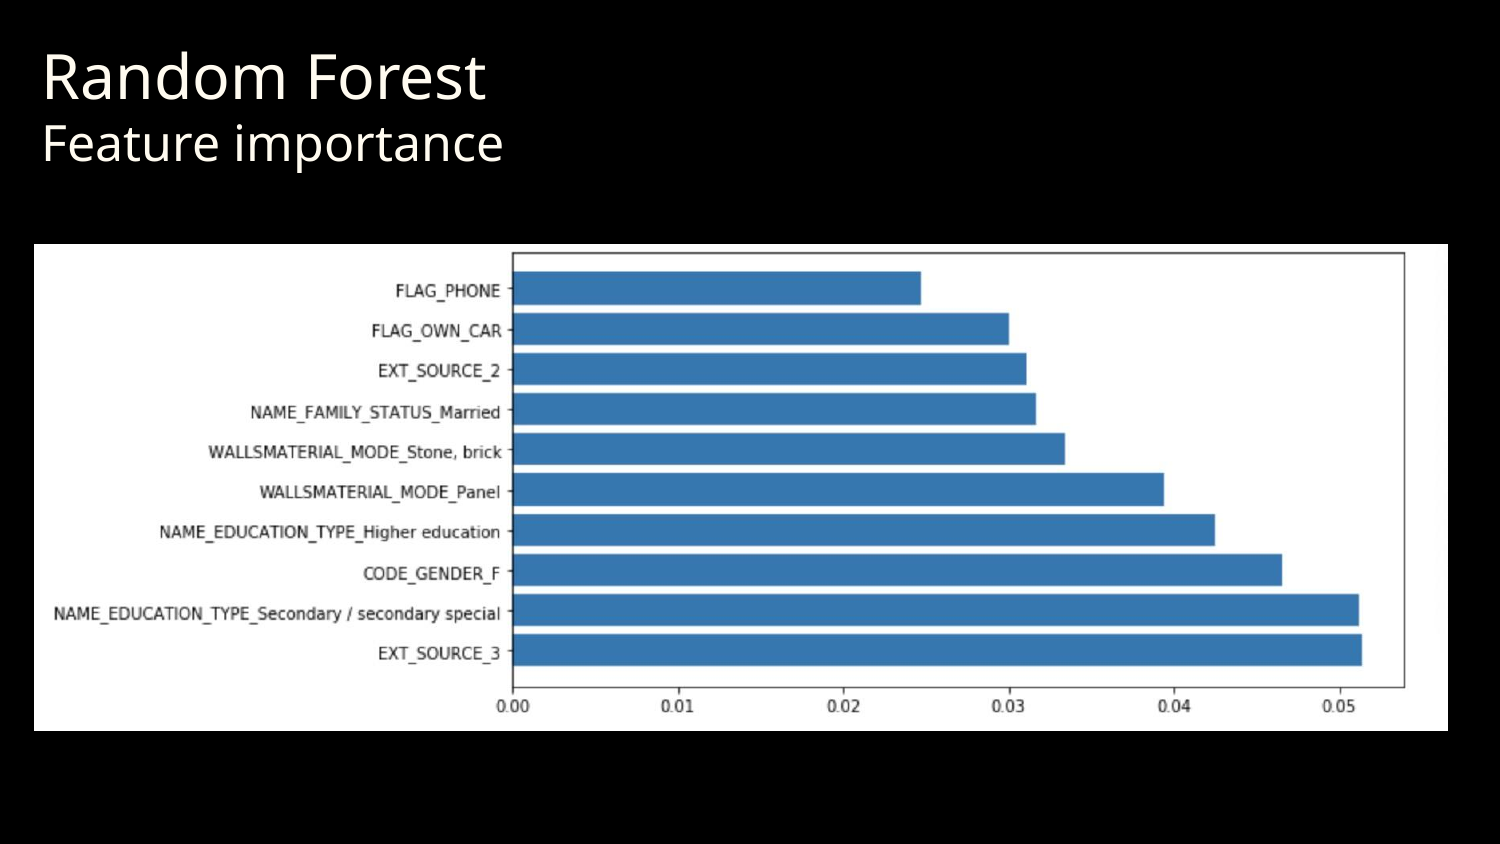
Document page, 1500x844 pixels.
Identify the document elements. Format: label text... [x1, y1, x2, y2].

picture [34, 243, 1448, 732]
title Random Forest Feature importance [26, 15, 1190, 307]
